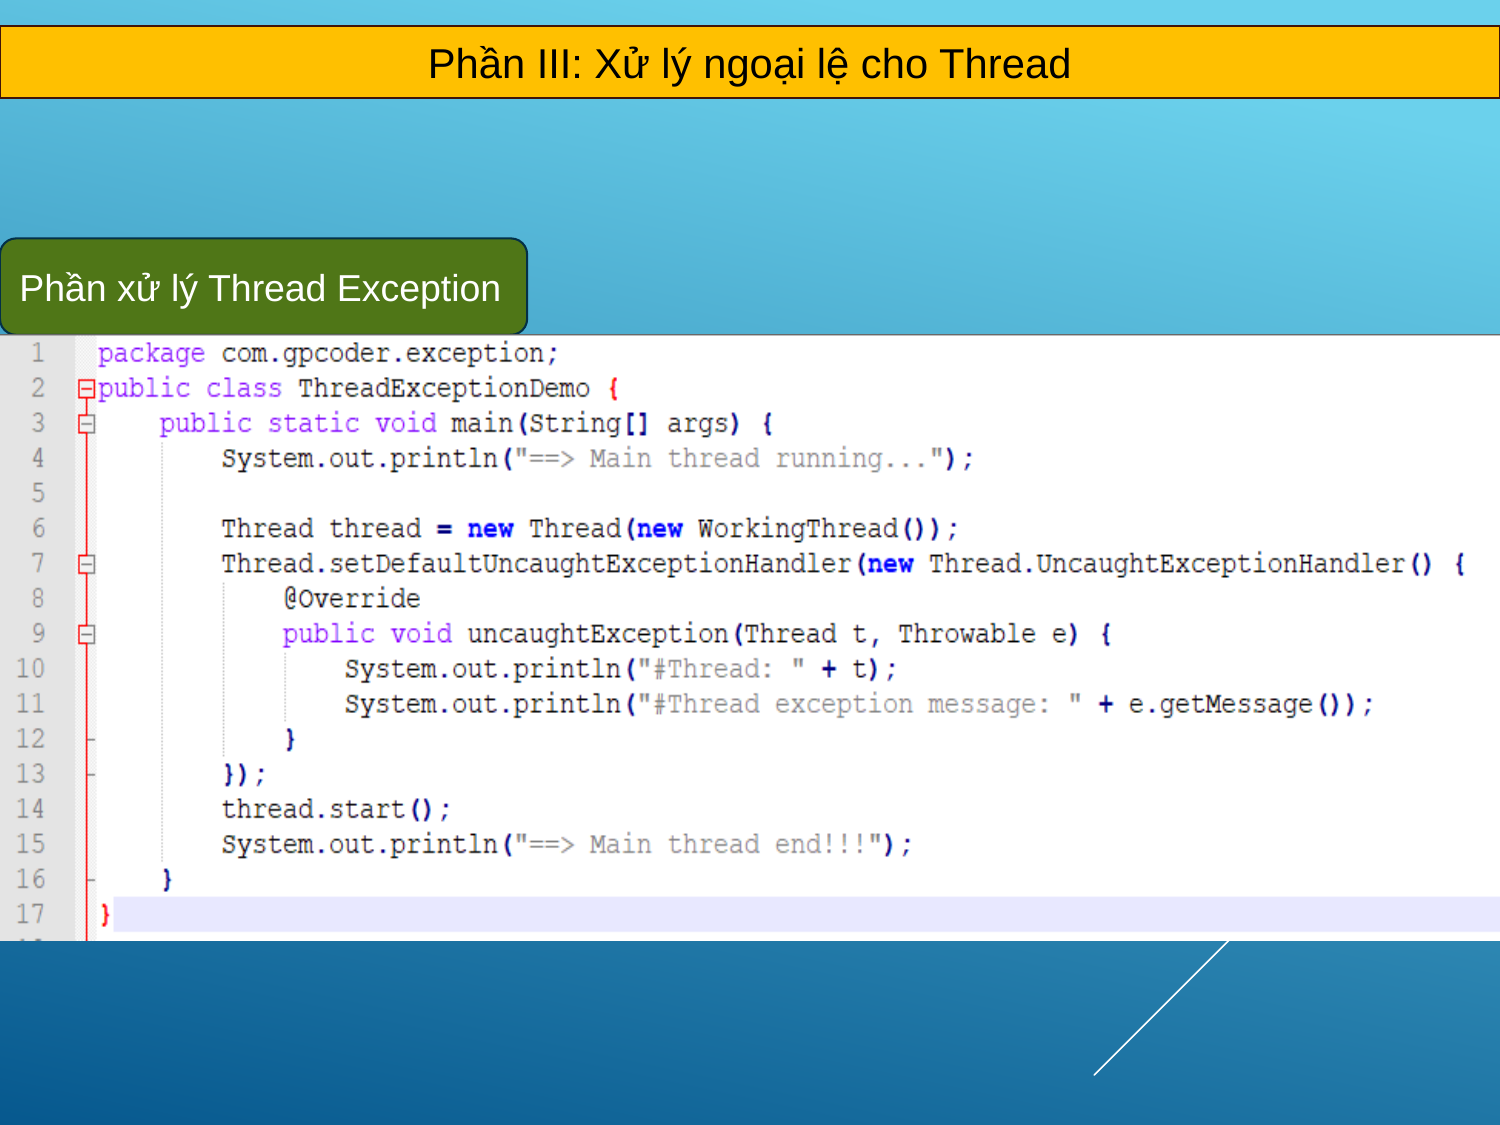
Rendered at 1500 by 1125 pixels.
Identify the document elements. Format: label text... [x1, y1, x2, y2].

text_box Phần xử lý Thread Exception [0, 237, 529, 334]
text_box Phần III: Xử lý ngoại lệ cho Thread [0, 25, 1500, 99]
picture [0, 334, 1500, 942]
